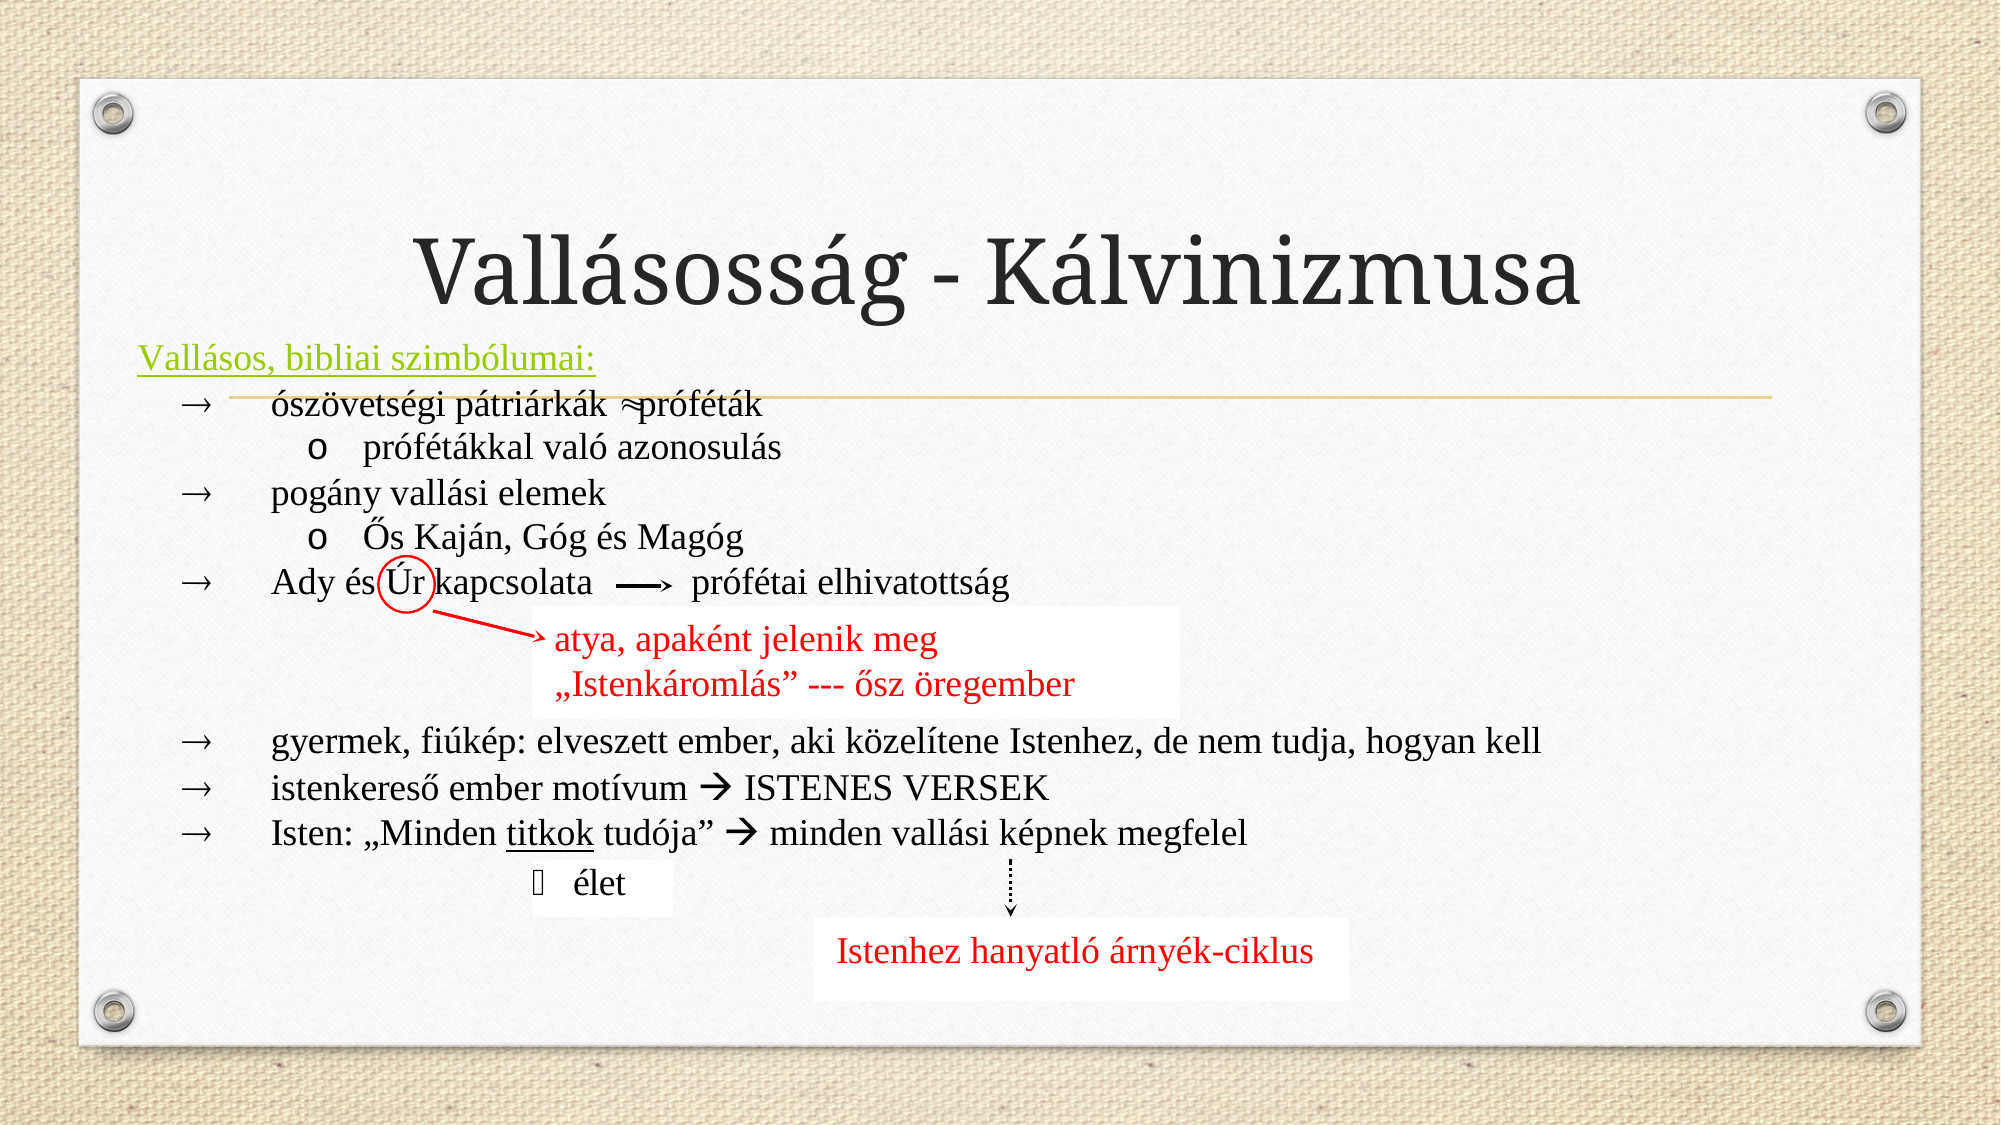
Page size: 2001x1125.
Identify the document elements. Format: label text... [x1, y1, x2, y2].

title Vallásosság - Kálvinizmusa [212, 161, 1788, 375]
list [137, 336, 1739, 1003]
picture [0, 0, 2001, 1125]
